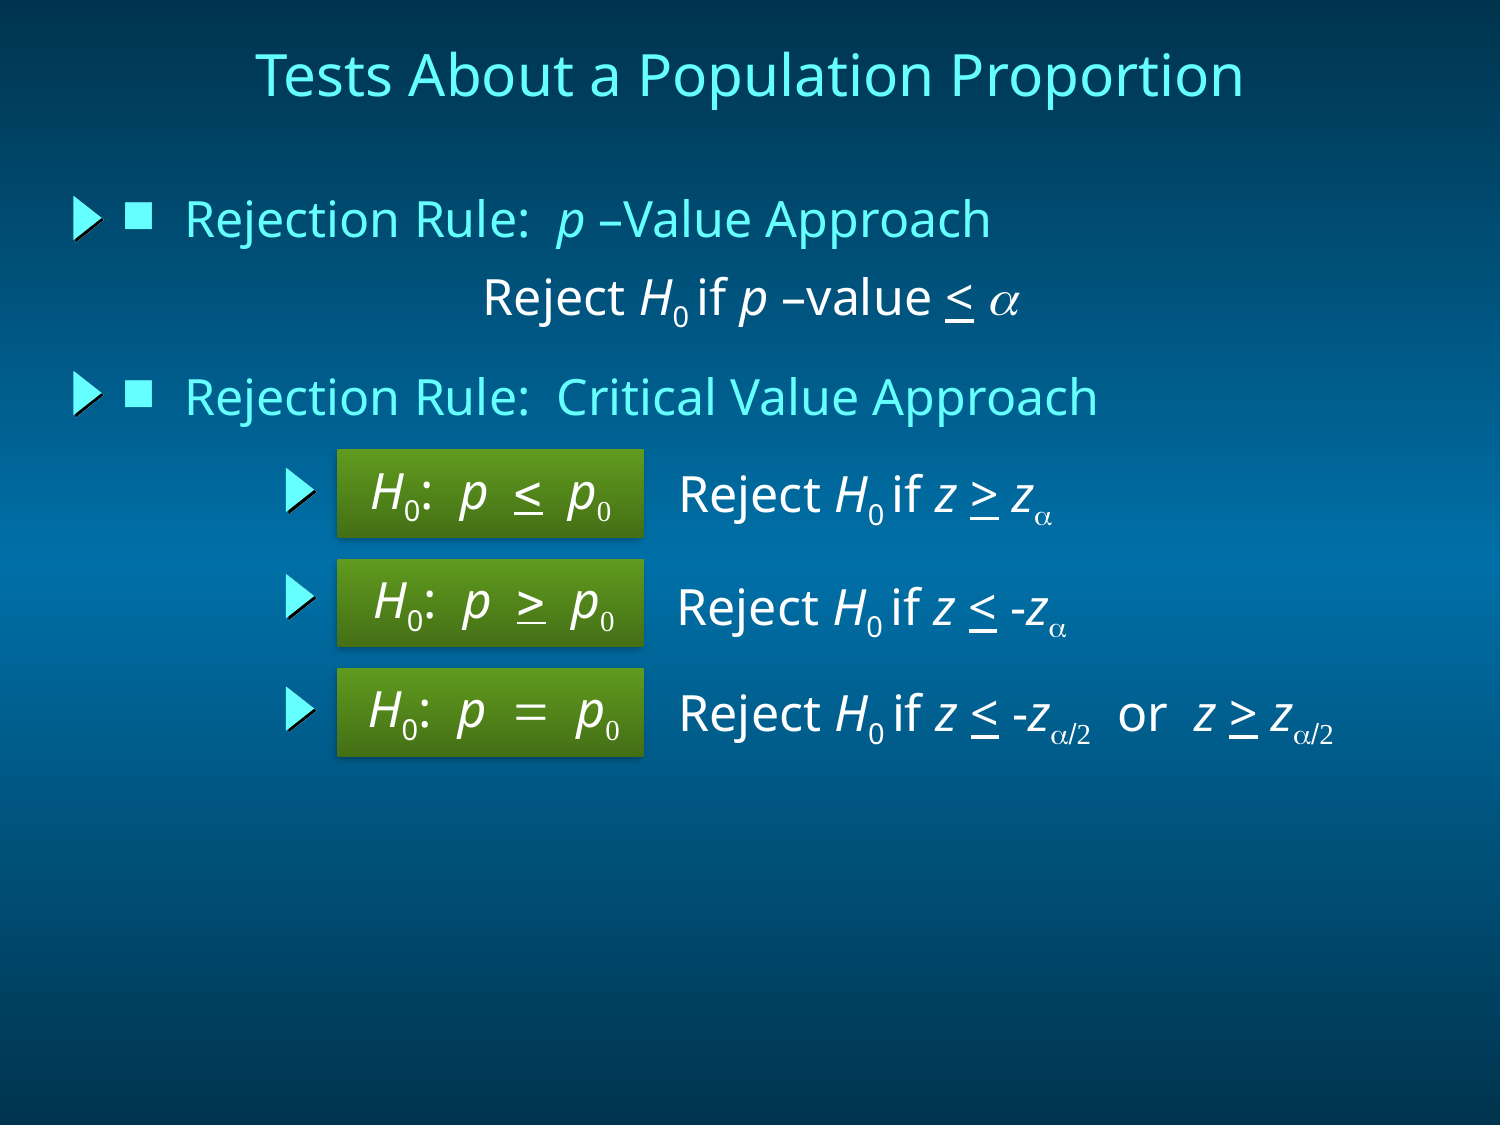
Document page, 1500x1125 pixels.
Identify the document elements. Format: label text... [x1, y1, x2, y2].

text_box [74, 372, 100, 414]
text_box Reject H0 if z > z [663, 455, 1068, 539]
text_box H0: pp [354, 455, 627, 535]
text_box [337, 668, 644, 757]
text_box H0: pp [358, 561, 630, 645]
text_box Reject H0 if z < -z or z > z [663, 674, 1362, 758]
text_box Reject H0 if z < -z [661, 567, 1082, 651]
text_box [287, 469, 313, 510]
text_box [337, 455, 644, 538]
text_box Rejection Rule: p –Value Approach [113, 179, 1389, 276]
text_box H0: pp [352, 670, 635, 754]
text_box [287, 576, 313, 617]
text_box [74, 197, 100, 238]
text_box Reject H0 if p –value < a [468, 258, 1034, 341]
text_box Tests About a Population Proportion [113, 15, 1389, 131]
text_box [337, 559, 644, 647]
text_box [287, 688, 313, 729]
text_box Rejection Rule: Critical Value Approach [113, 358, 1389, 455]
